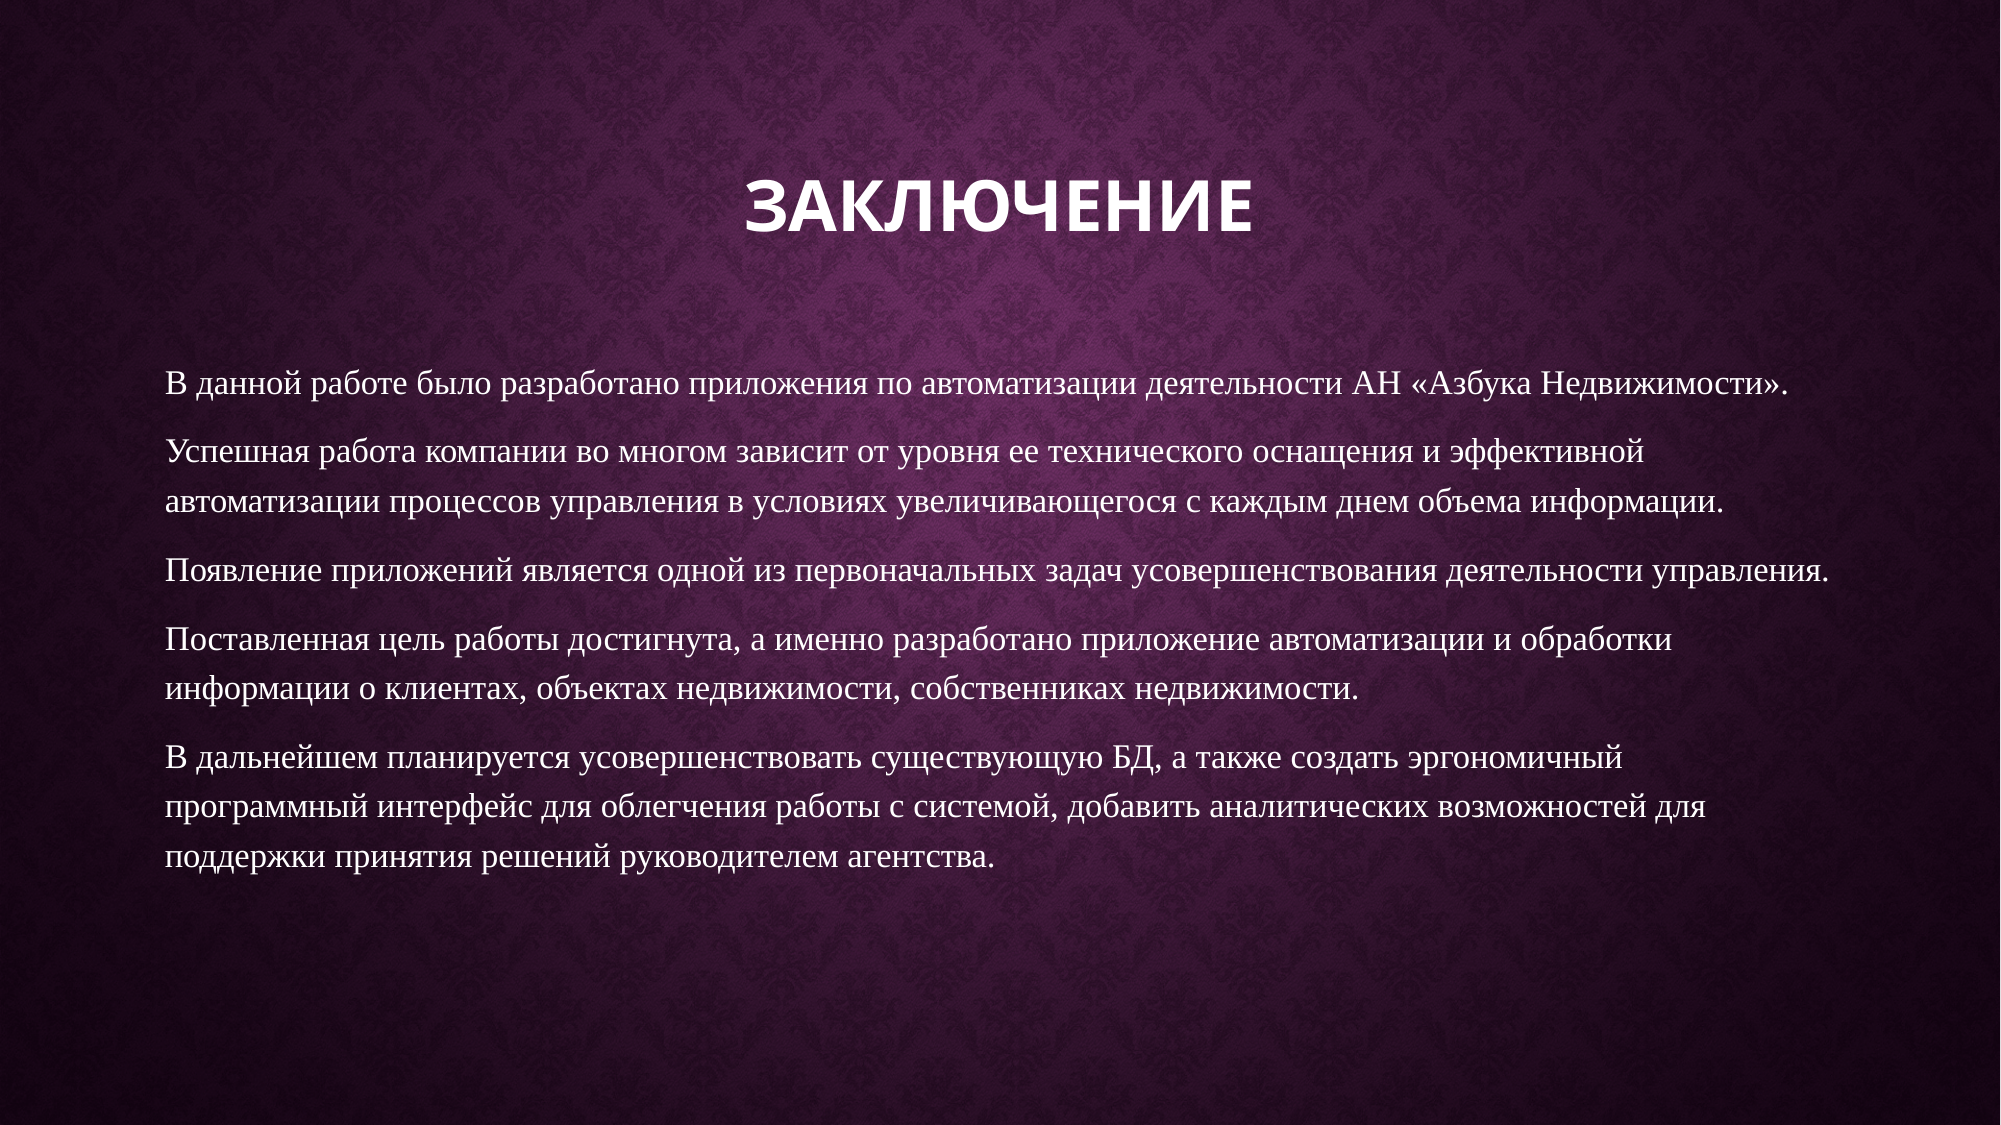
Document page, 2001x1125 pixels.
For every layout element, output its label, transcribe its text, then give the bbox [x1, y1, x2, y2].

title заключение [149, 99, 1849, 318]
list В данной работе было разработано приложения по автоматизации деятельности АН «Азбука Недвижимости». Успешная работа компании во многом зависит от уровня ее технического оснащения и эффективной автоматизации процессов управления в условиях увеличивающегося с каждым днем объема информации. Появление приложений является одной из первоначальных задач усовершенствования деятельности управления. Поставленная цель работы достигнута, а именно разработано приложение автоматизации и обработки информации о клиентах, объектах недвижимости, собственниках недвижимости. В дальнейшем планируется усовершенствовать существующую БД, а также создать эргономичный программный интерфейс для облегчения работы с системой, добавить аналитических возможностей для поддержки принятия решений руководителем агентства. [149, 343, 1849, 950]
